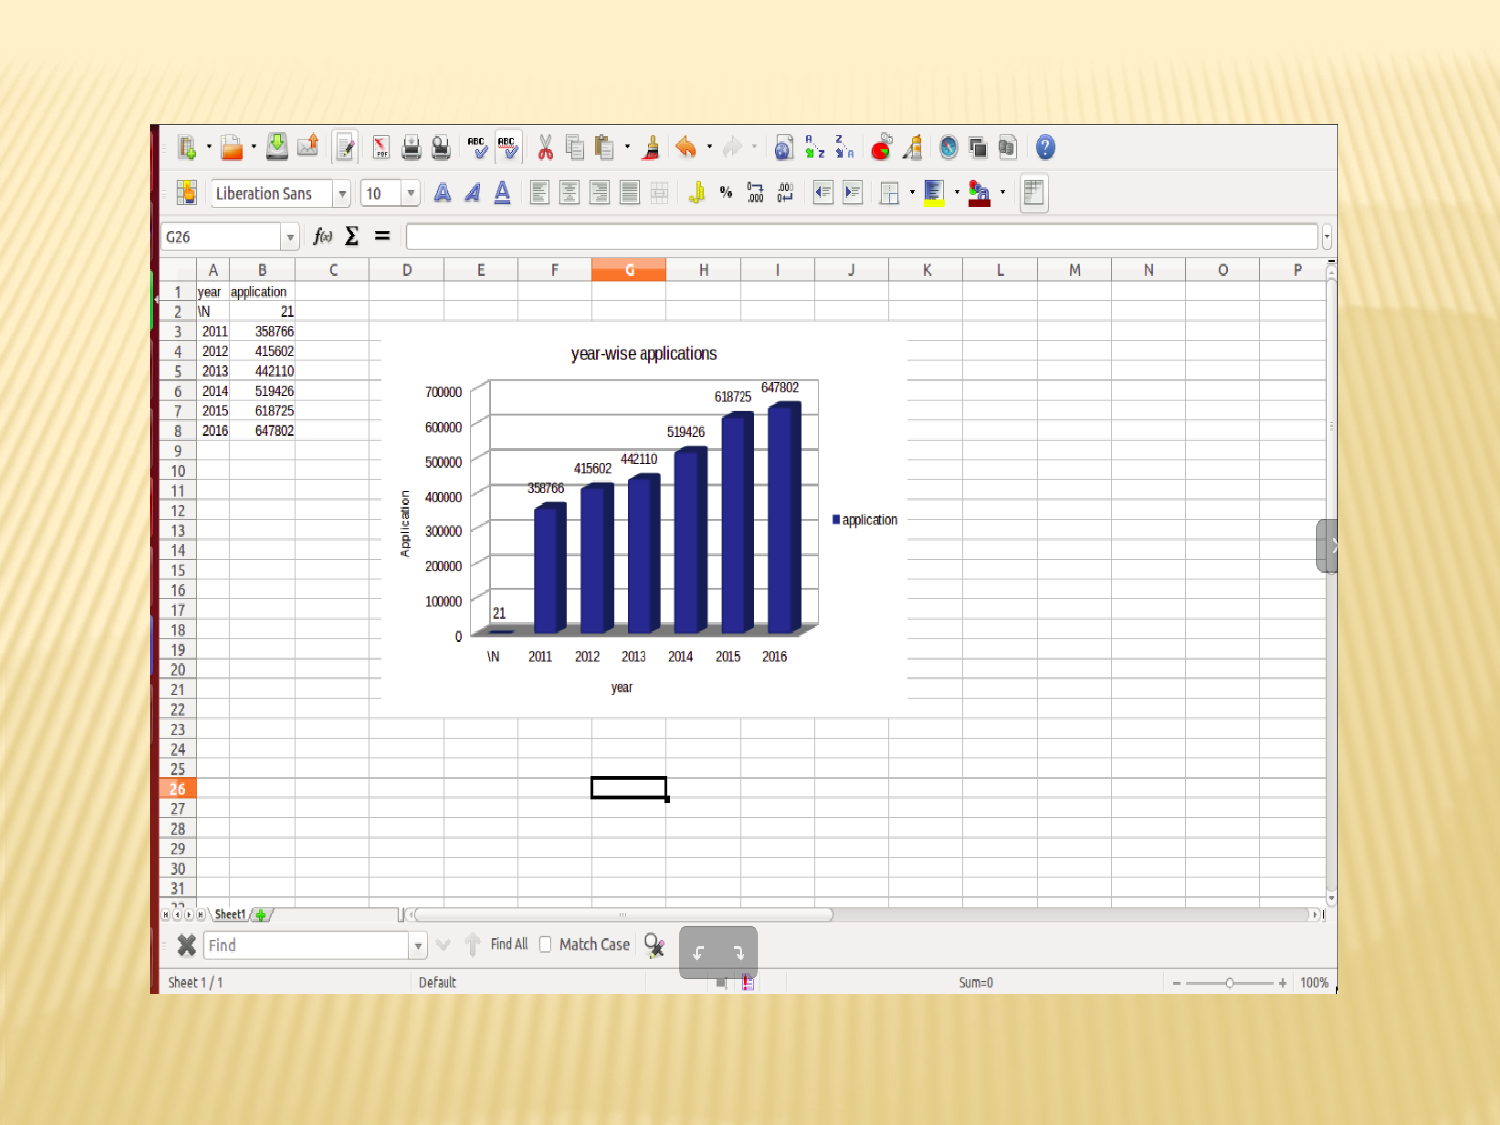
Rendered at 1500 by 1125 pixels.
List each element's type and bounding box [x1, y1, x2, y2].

picture [149, 124, 1338, 995]
